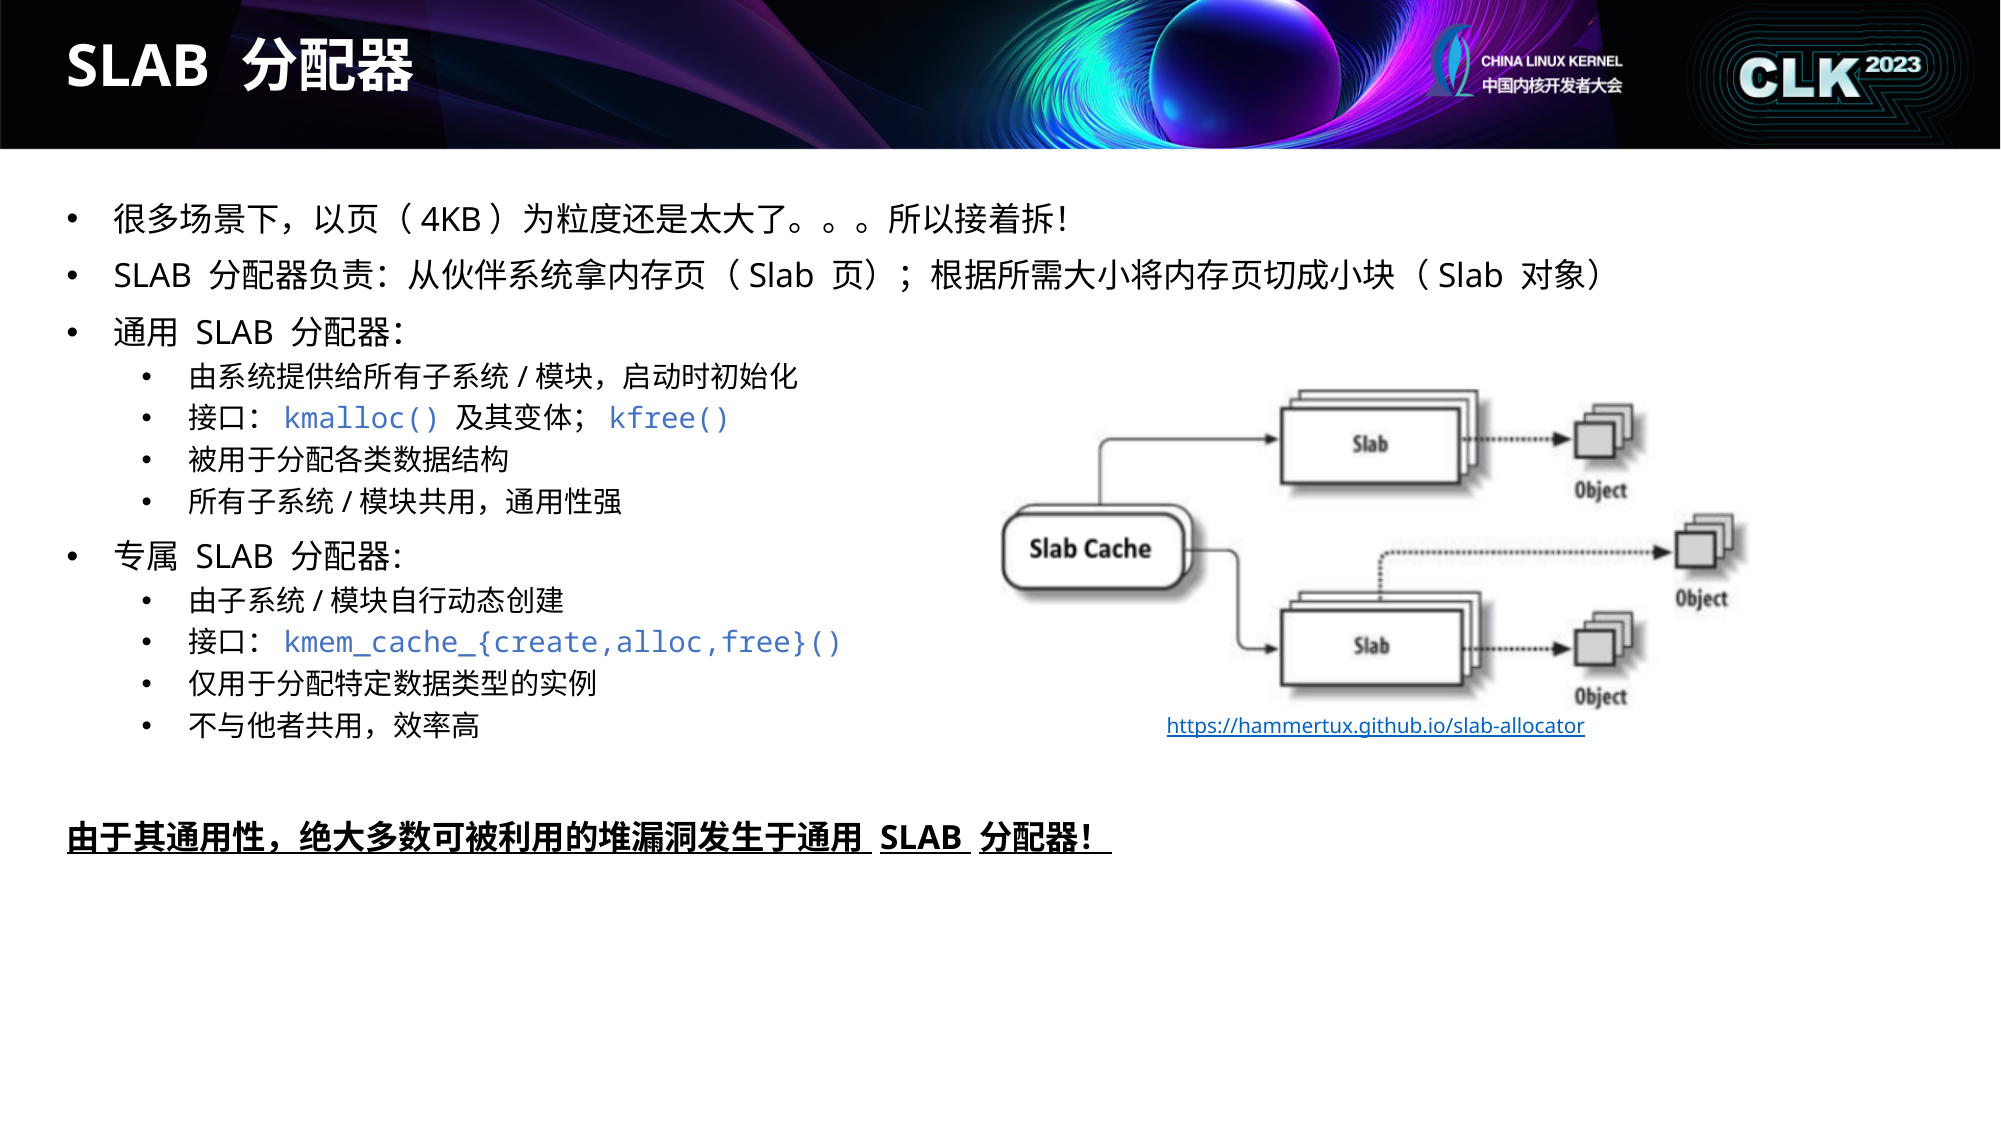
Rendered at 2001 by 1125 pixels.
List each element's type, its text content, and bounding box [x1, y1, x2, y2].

picture [0, 0, 2001, 1125]
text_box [999, 387, 1752, 738]
list 很多场景下，以页（4KB）为粒度还是太大了。。。所以接着拆！ SLAB 分配器负责：从伙伴系统拿内存页（Slab 页）；根据所需大小将内存页切成小块（Slab 对象） 通用 SLAB 分配器： 由系统提供给所有子系统/模块，启动时初始化 接口：kmalloc() 及其变体；kfree() 被用于分配各类数据结构 所有子系统/模块共用，通用性强 专属 SLAB 分配器： 由子系统/模块自行动态创建 接口：kmem_cache_{create,alloc,free}() 仅用于分配特定数据类型的实例 不与他者共用，效率高 由于其通用性，绝大多数可被利用的堆漏洞发生于通用 SLAB 分配器！ [51, 194, 1847, 978]
title SLAB 分配器 [51, 13, 1003, 122]
